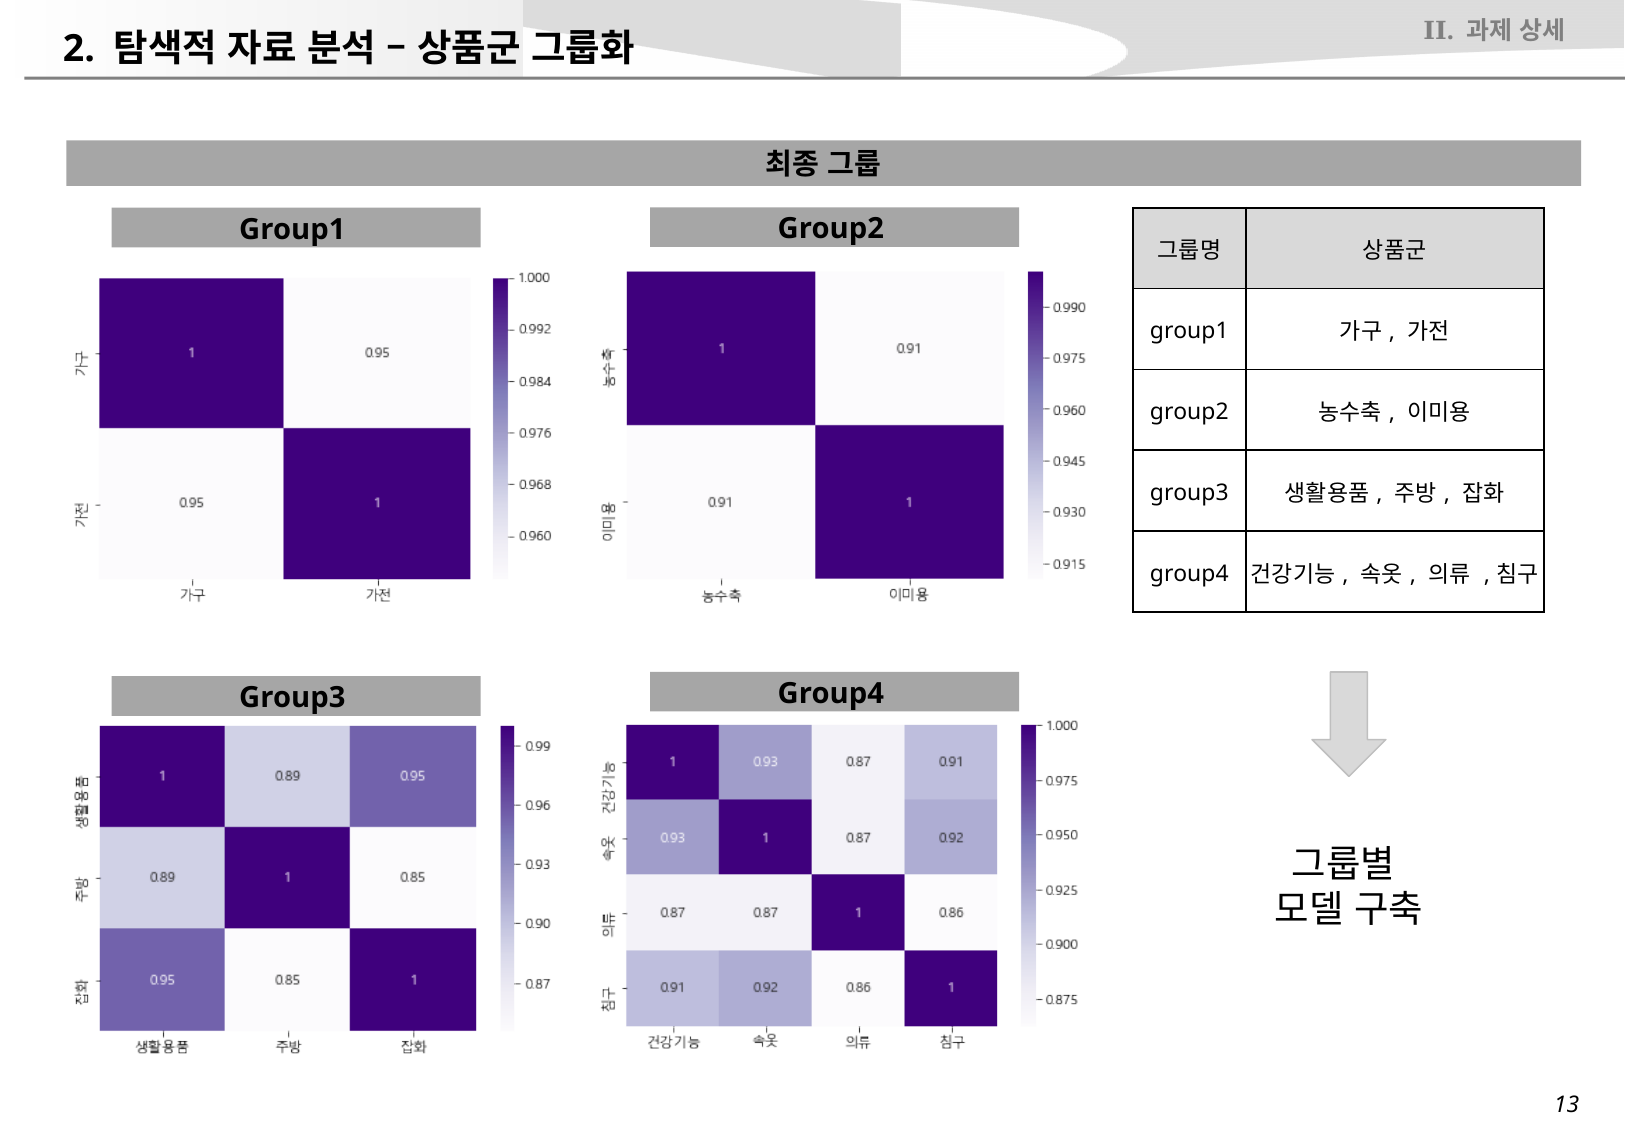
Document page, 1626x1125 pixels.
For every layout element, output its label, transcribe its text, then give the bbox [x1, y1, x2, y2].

text_box Group2 [650, 207, 1020, 247]
picture [592, 263, 1097, 613]
picture [523, 0, 1624, 76]
picture [592, 711, 1089, 1061]
table_cell 생활용품, 주방, 잡화 [1247, 451, 1543, 530]
table_cell 농수축, 이미용 [1247, 370, 1543, 449]
text_box 𝐈𝐈. 과제 상세 [1408, 7, 1581, 52]
text_box 2. 탐색적 자료 분석 – 상품군 그룹화 [48, 16, 672, 76]
table_cell group2 [1134, 370, 1245, 449]
table_cell group3 [1134, 451, 1245, 530]
text_box 최종 그룹 [66, 140, 1582, 186]
picture [66, 263, 561, 613]
picture [65, 716, 561, 1066]
text_box Group3 [111, 676, 481, 714]
table_cell group4 [1134, 532, 1245, 611]
text_box Group4 [650, 671, 1020, 709]
text_box Group1 [111, 207, 481, 248]
table_cell group1 [1134, 289, 1245, 369]
table_header 그룹명 [1134, 209, 1245, 288]
text_box 그룹별 모델 구축 [1176, 832, 1522, 938]
text_box [1312, 671, 1386, 777]
table_cell 건강기능, 속옷, 의류 ,침구 [1247, 532, 1543, 611]
table_cell 가구, 가전 [1247, 289, 1543, 369]
table_header 상품군 [1247, 209, 1543, 288]
